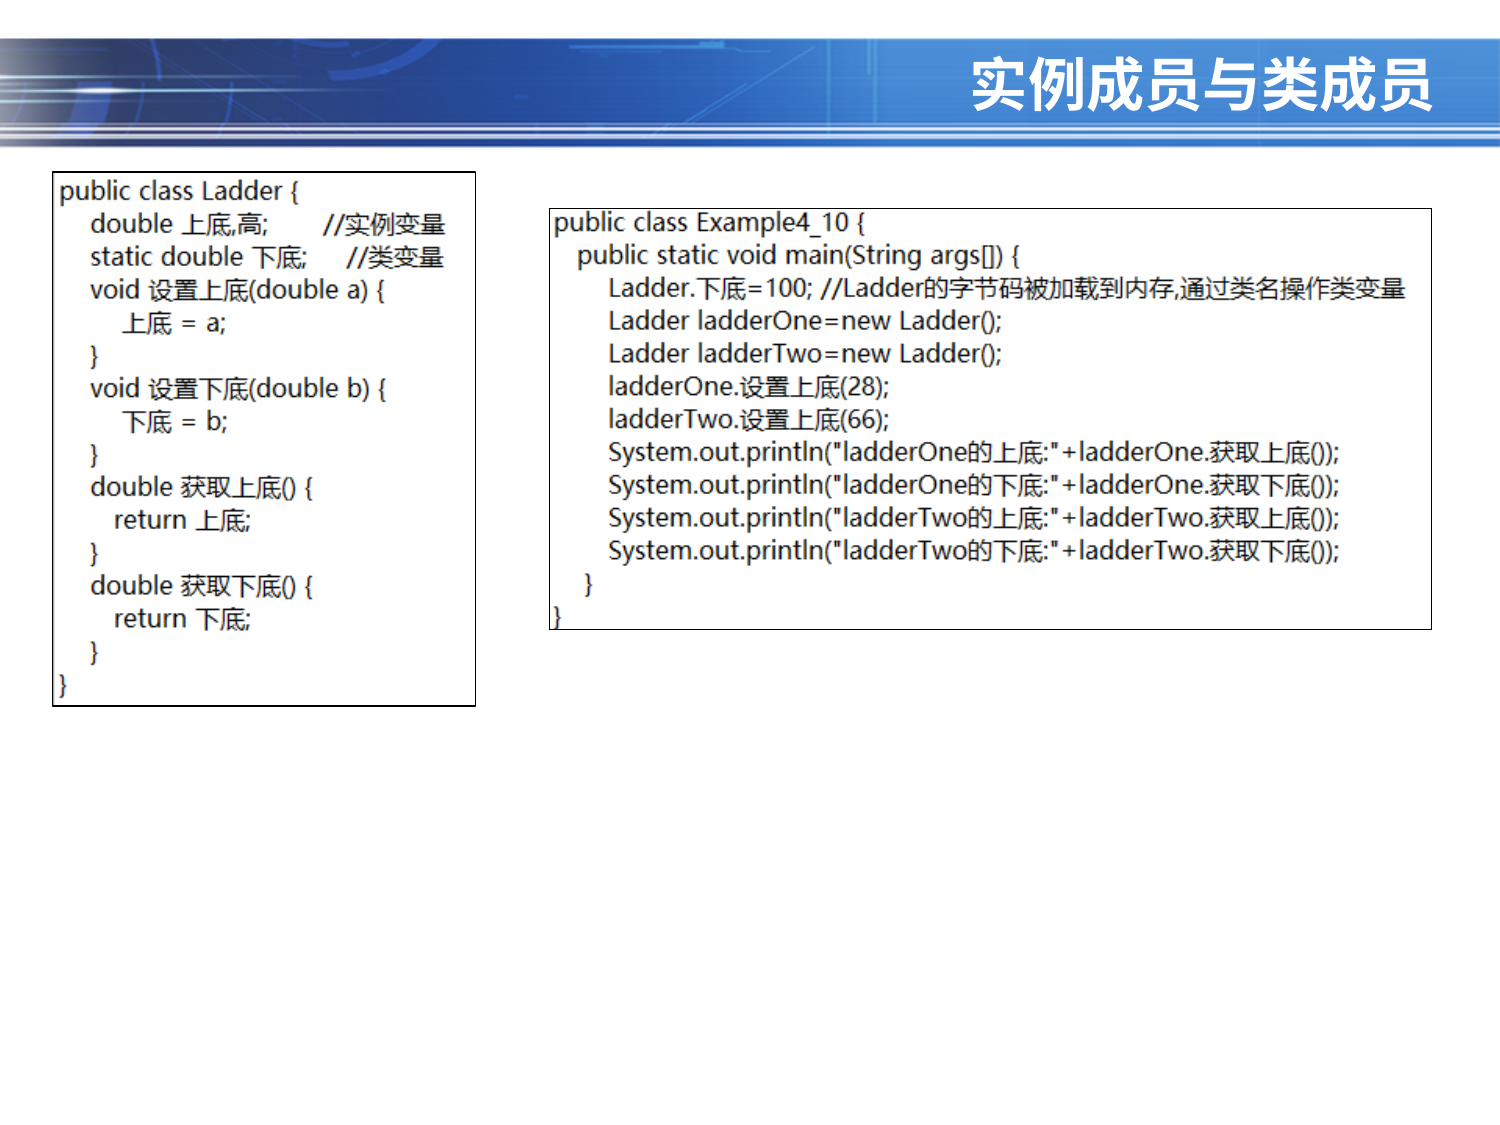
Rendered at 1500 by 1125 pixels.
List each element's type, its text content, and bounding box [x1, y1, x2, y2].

picture [0, 0, 1500, 1125]
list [52, 172, 475, 706]
text_box 实例成员与类成员 [301, 36, 1452, 130]
